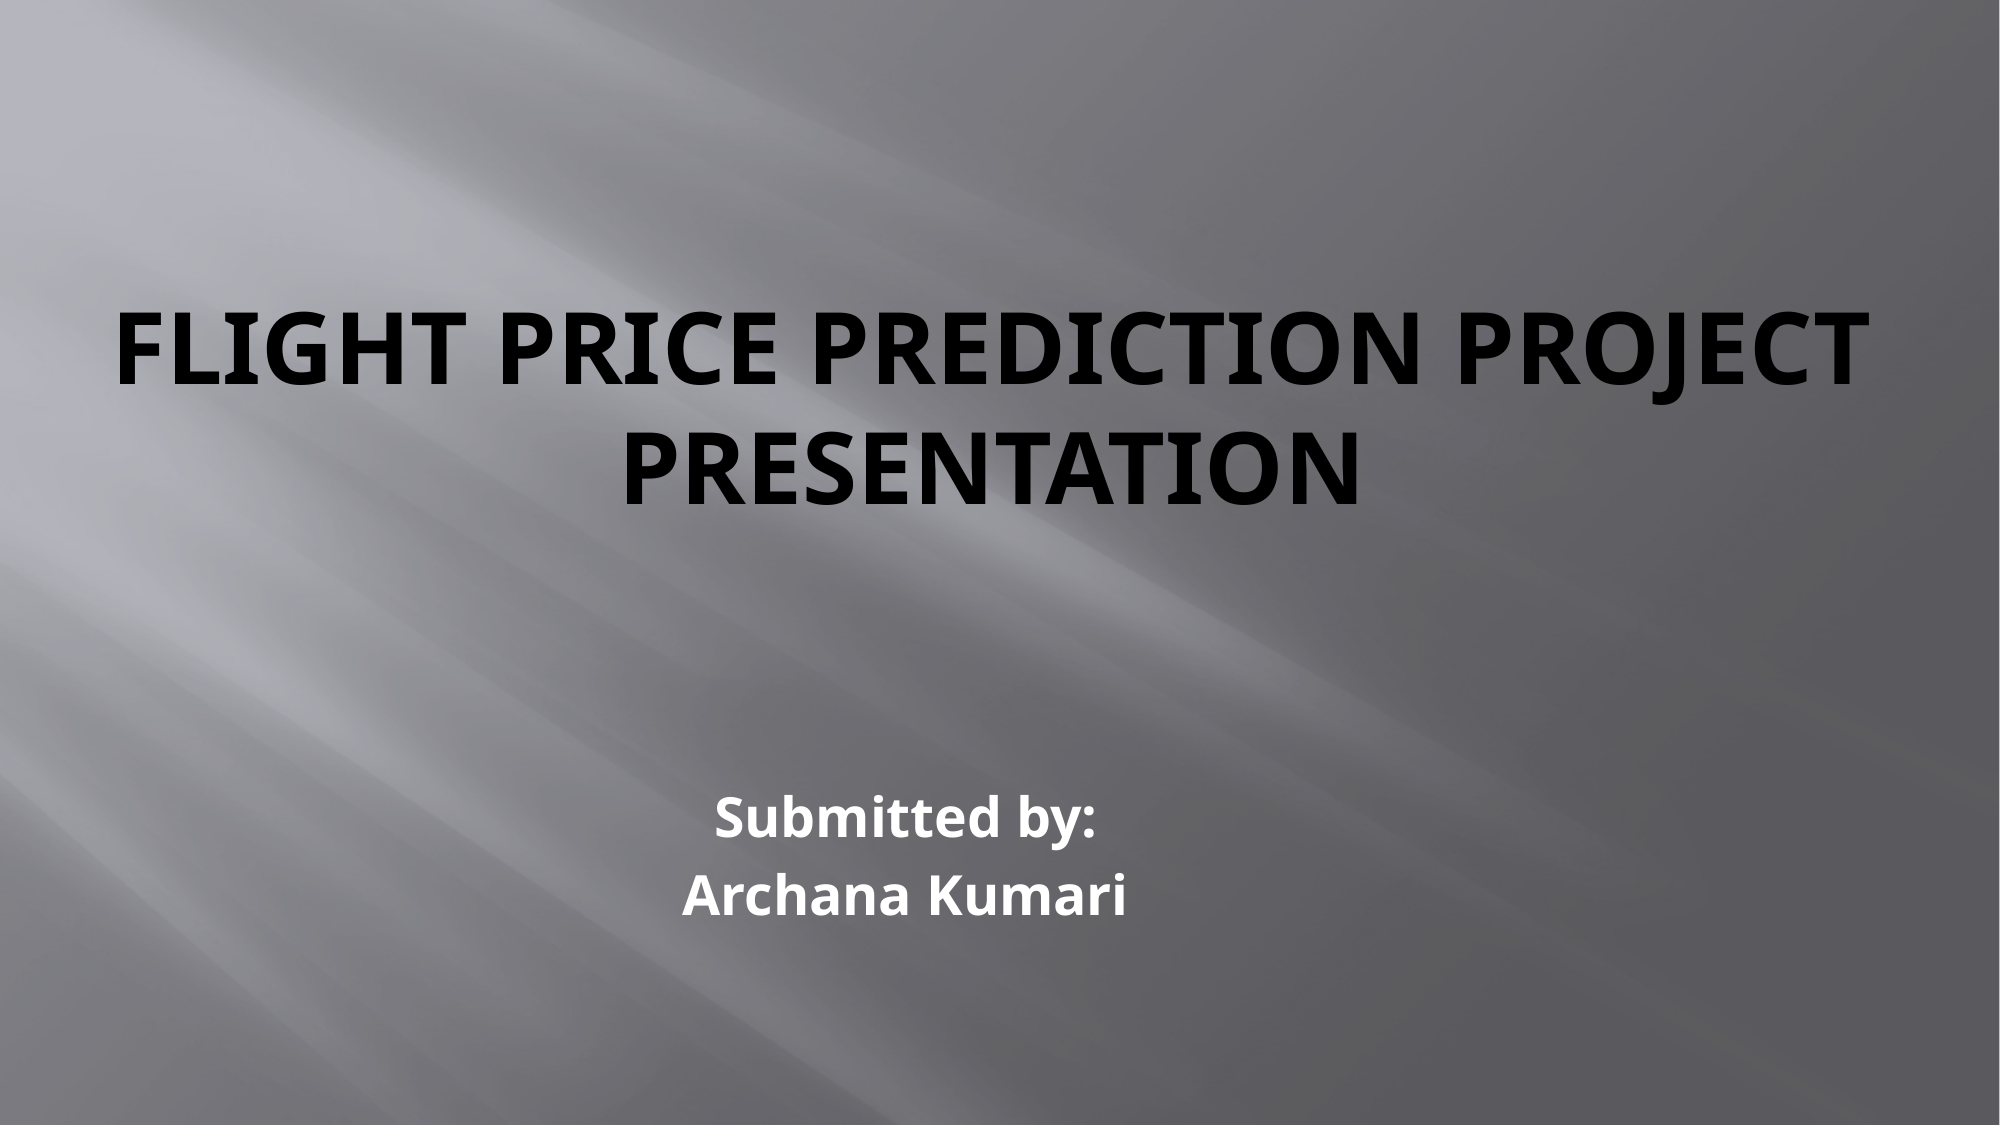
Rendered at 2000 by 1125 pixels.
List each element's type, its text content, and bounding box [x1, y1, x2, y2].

title FLIGHT PRICE PREDICTION PROJECT PRESENTATION [92, 224, 1892, 525]
subtitle Submitted by: Archana Kumari [212, 774, 1600, 1000]
